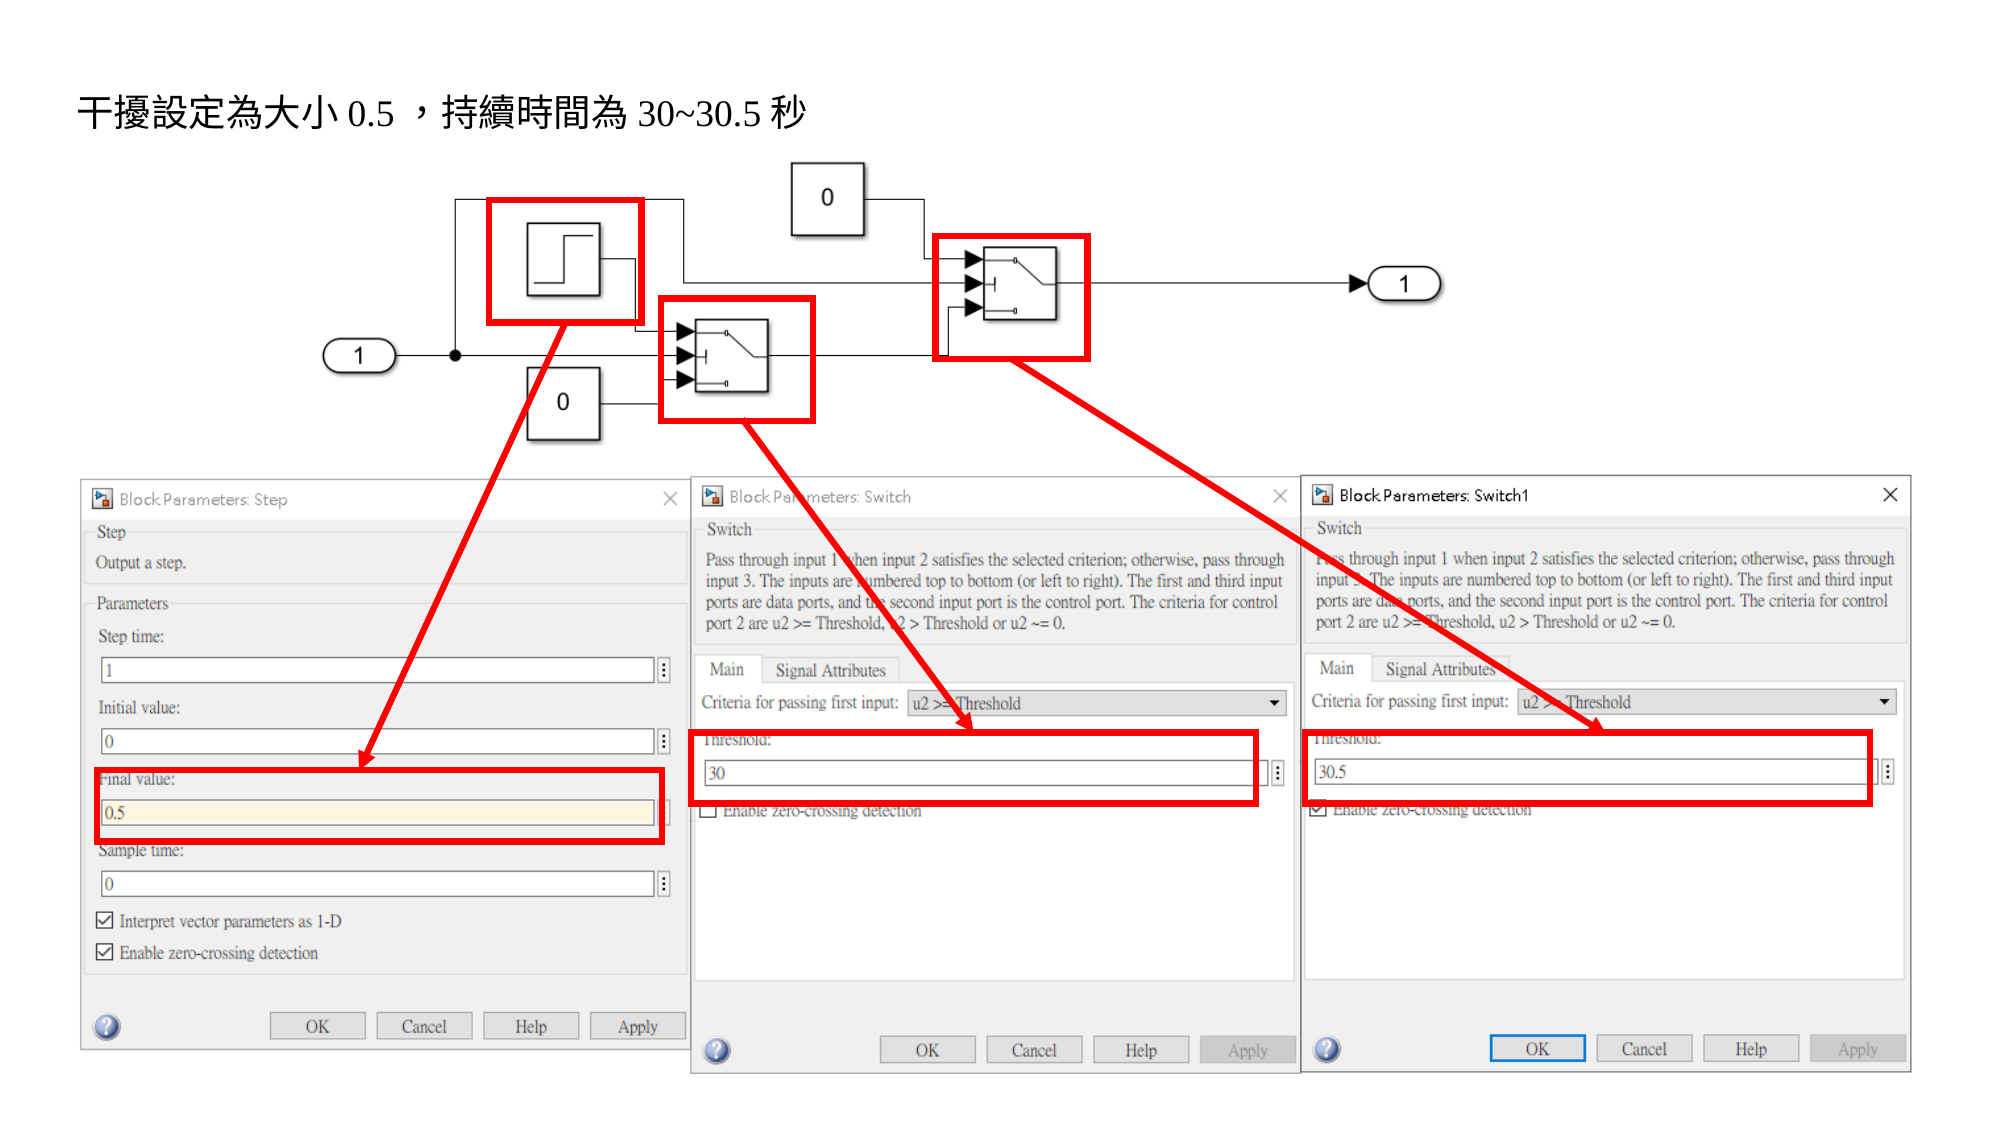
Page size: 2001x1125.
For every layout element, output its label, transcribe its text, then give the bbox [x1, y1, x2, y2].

picture [75, 467, 1913, 1074]
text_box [742, 418, 974, 733]
picture [301, 46, 1464, 465]
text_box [359, 322, 566, 771]
text_box 干擾設定為大小0.5，持續時間為30~30.5秒 [61, 81, 301, 141]
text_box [1011, 358, 1607, 735]
